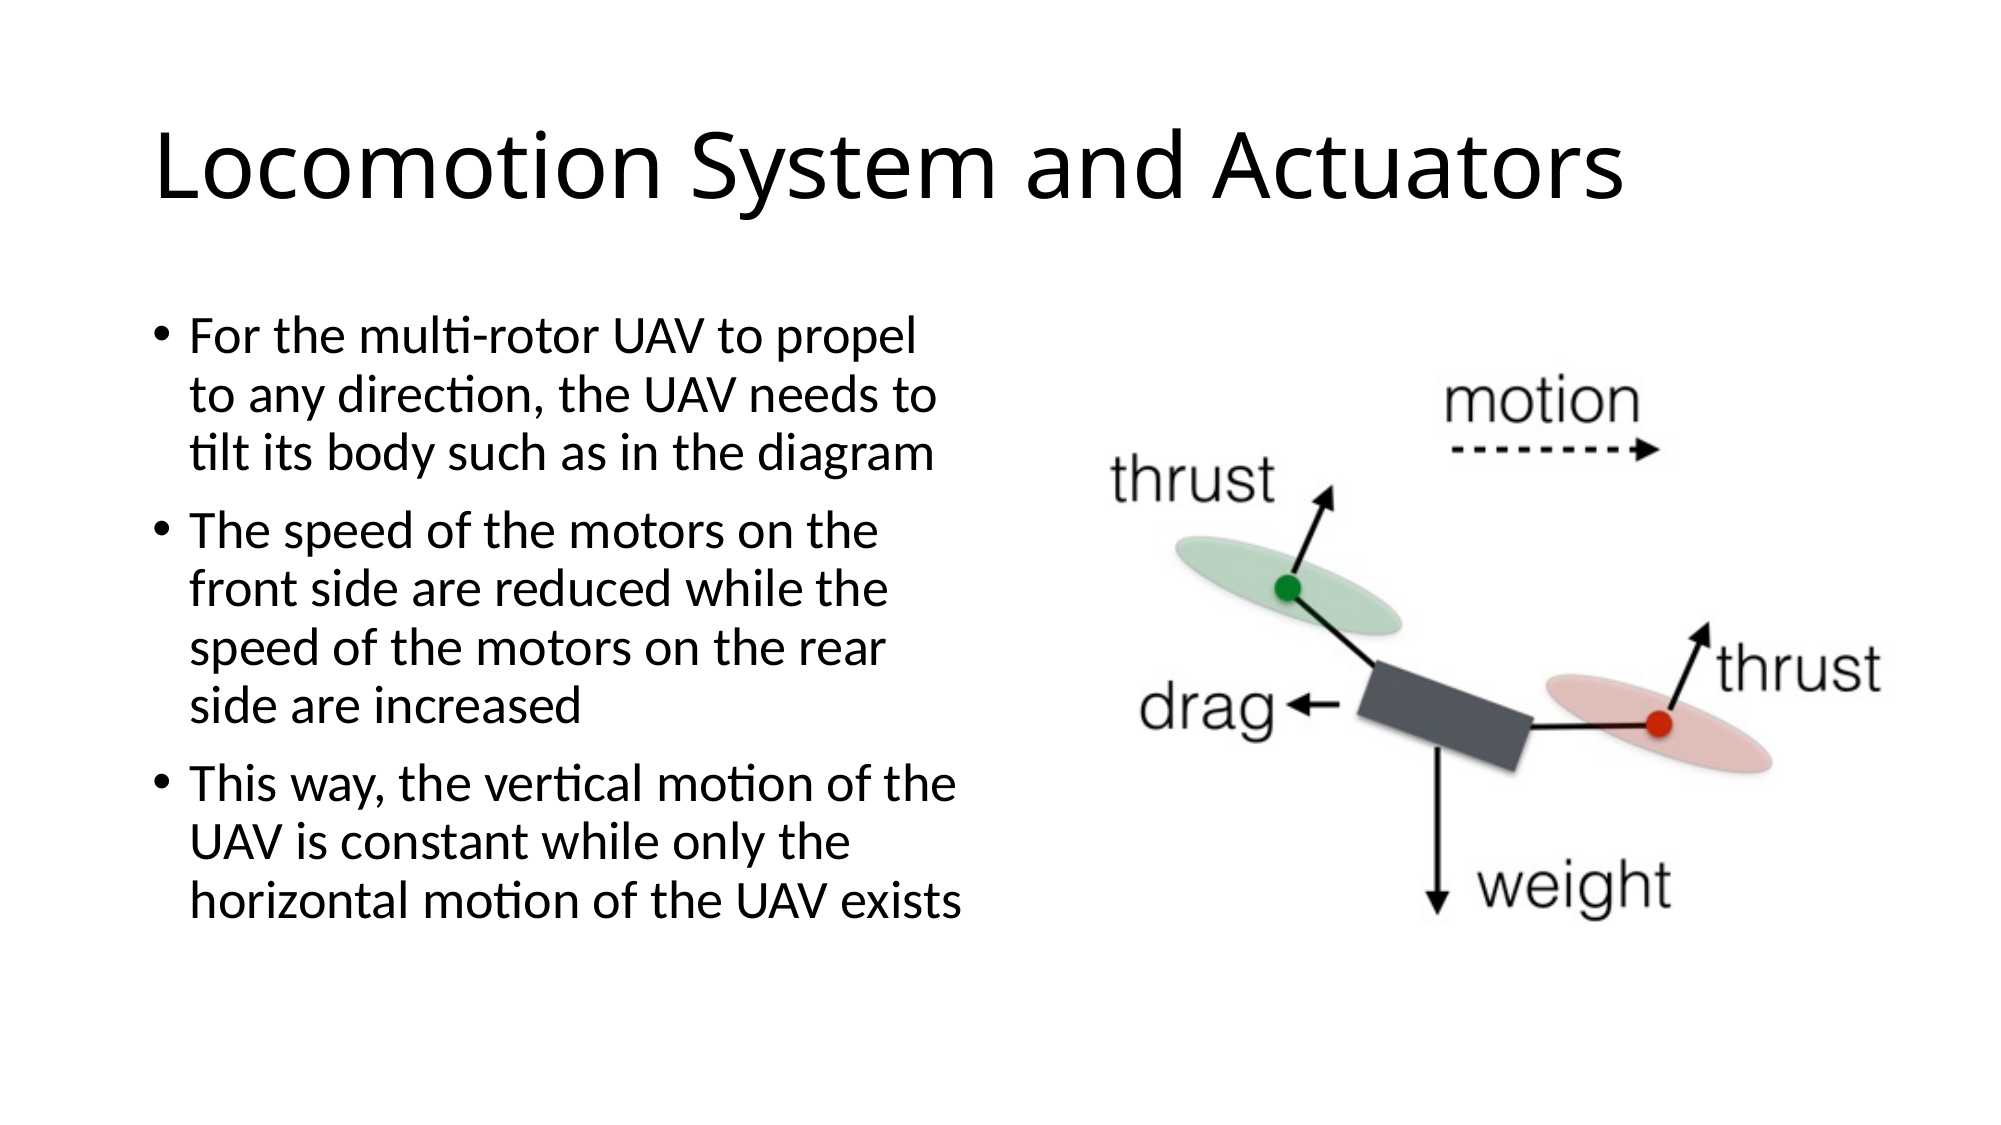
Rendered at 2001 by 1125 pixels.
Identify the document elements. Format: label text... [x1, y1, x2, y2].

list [1066, 346, 1939, 966]
title Locomotion System and Actuators [137, 59, 1863, 278]
list For the multi-rotor UAV to propel to any direction, the UAV needs to tilt its body such as in the diagram The speed of the motors on the front side are reduced while the speed of the motors on the rear side are increased This way, the vertical motion of the UAV is constant while only the horizontal motion of the UAV exists [137, 299, 988, 1014]
